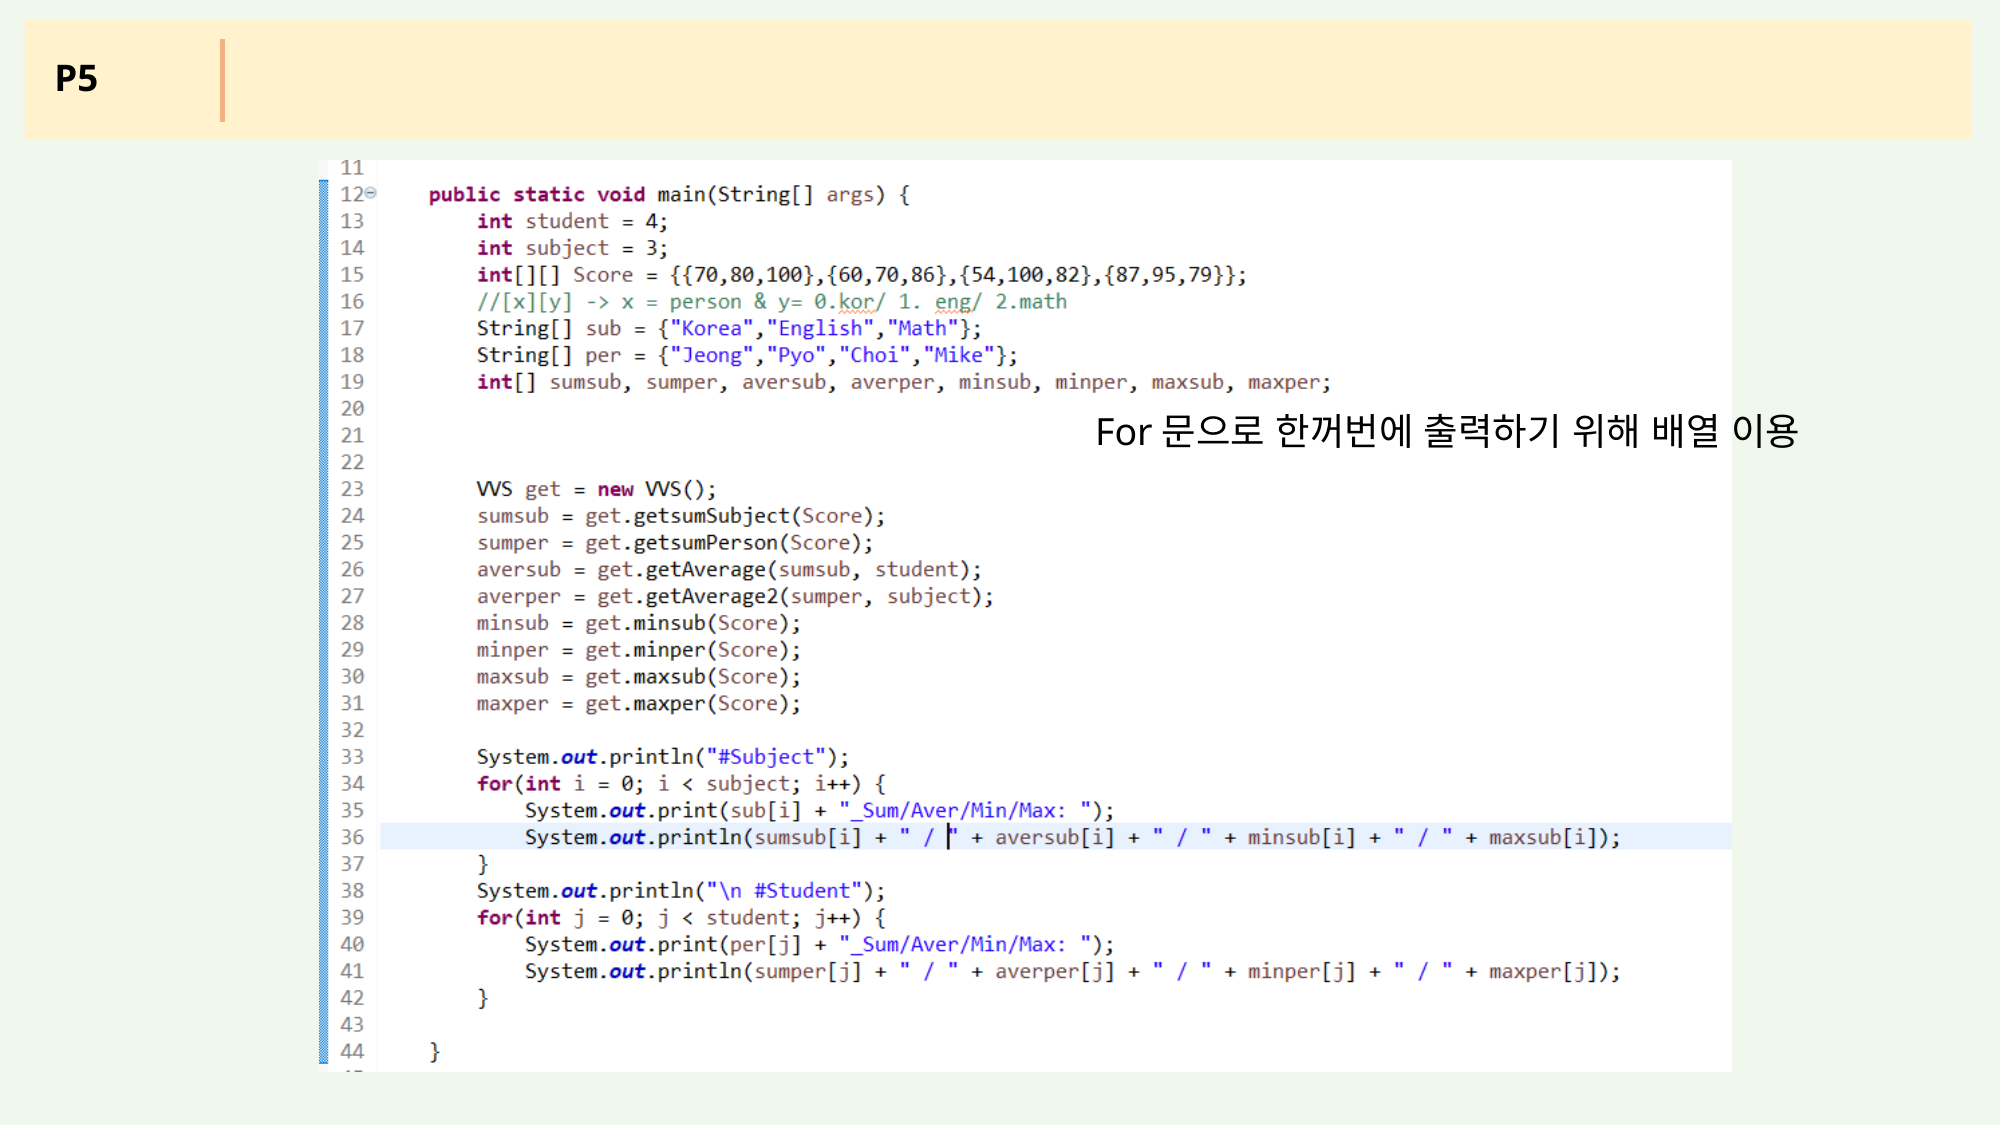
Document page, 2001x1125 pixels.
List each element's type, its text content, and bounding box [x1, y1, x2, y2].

picture [319, 160, 1732, 1073]
text_box For문으로 한꺼번에 출력하기 위해 배열 이용 [1732, 400, 1816, 461]
list P5 [39, 52, 208, 108]
